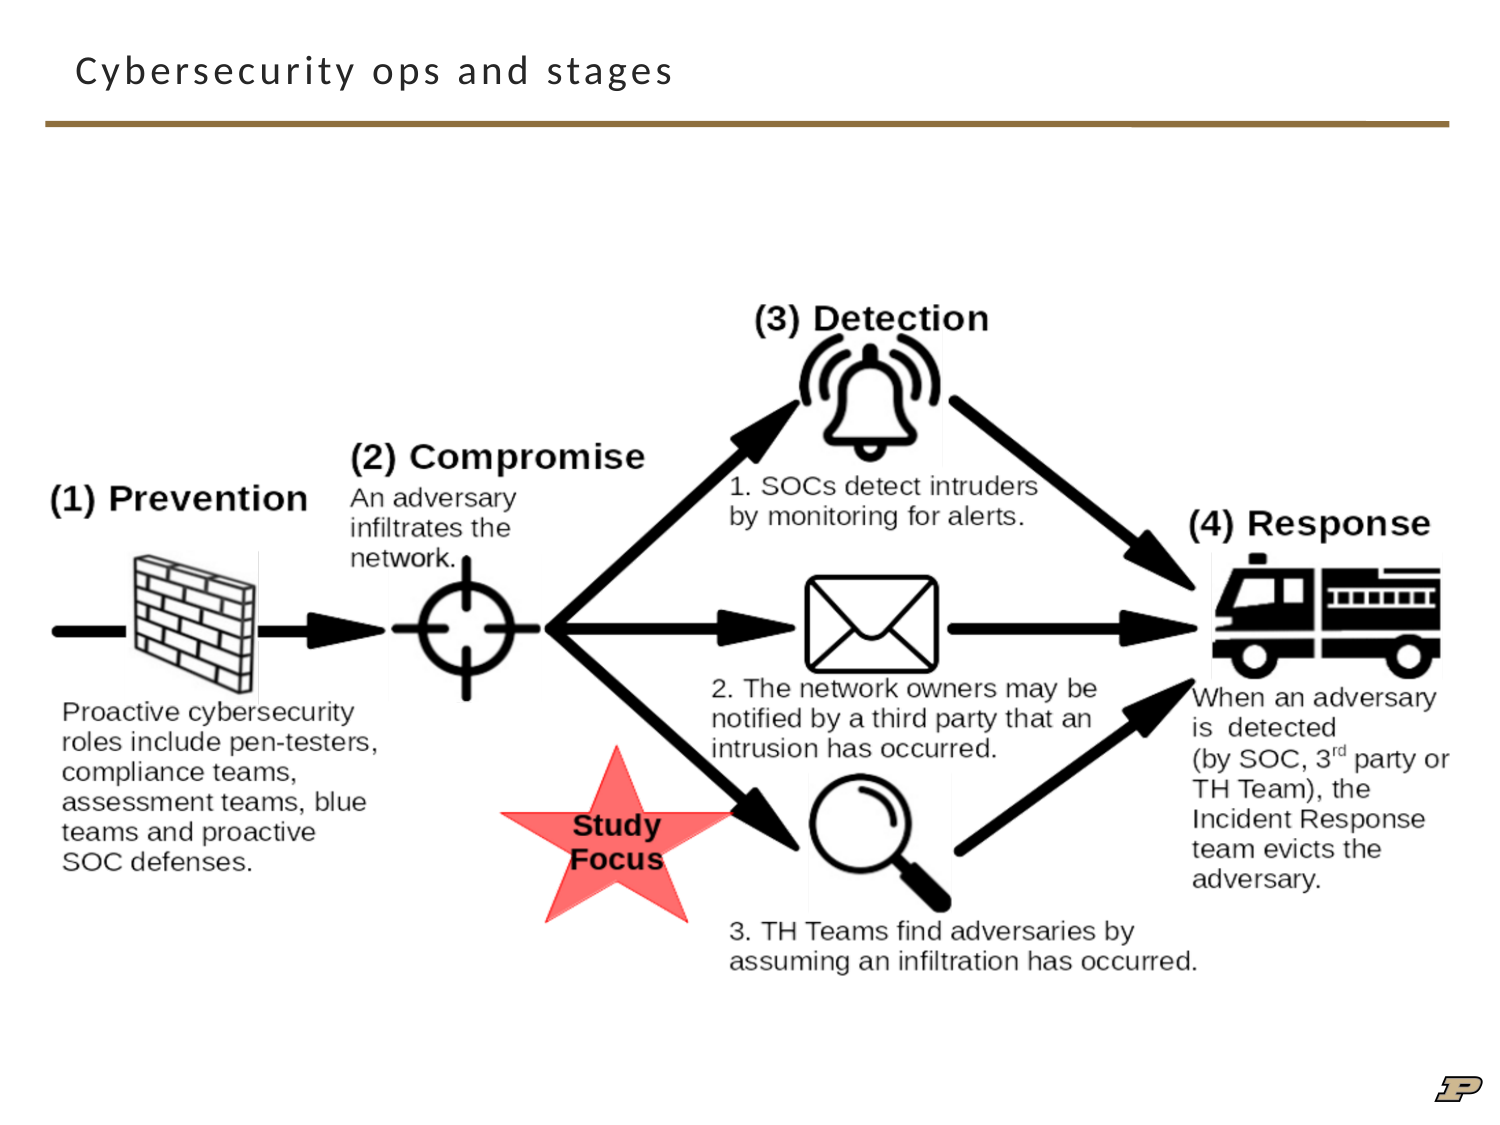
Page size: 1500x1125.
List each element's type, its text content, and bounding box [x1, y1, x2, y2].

picture [1434, 1076, 1483, 1102]
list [45, 298, 1450, 978]
title Cybersecurity ops and stages [43, 17, 1368, 127]
